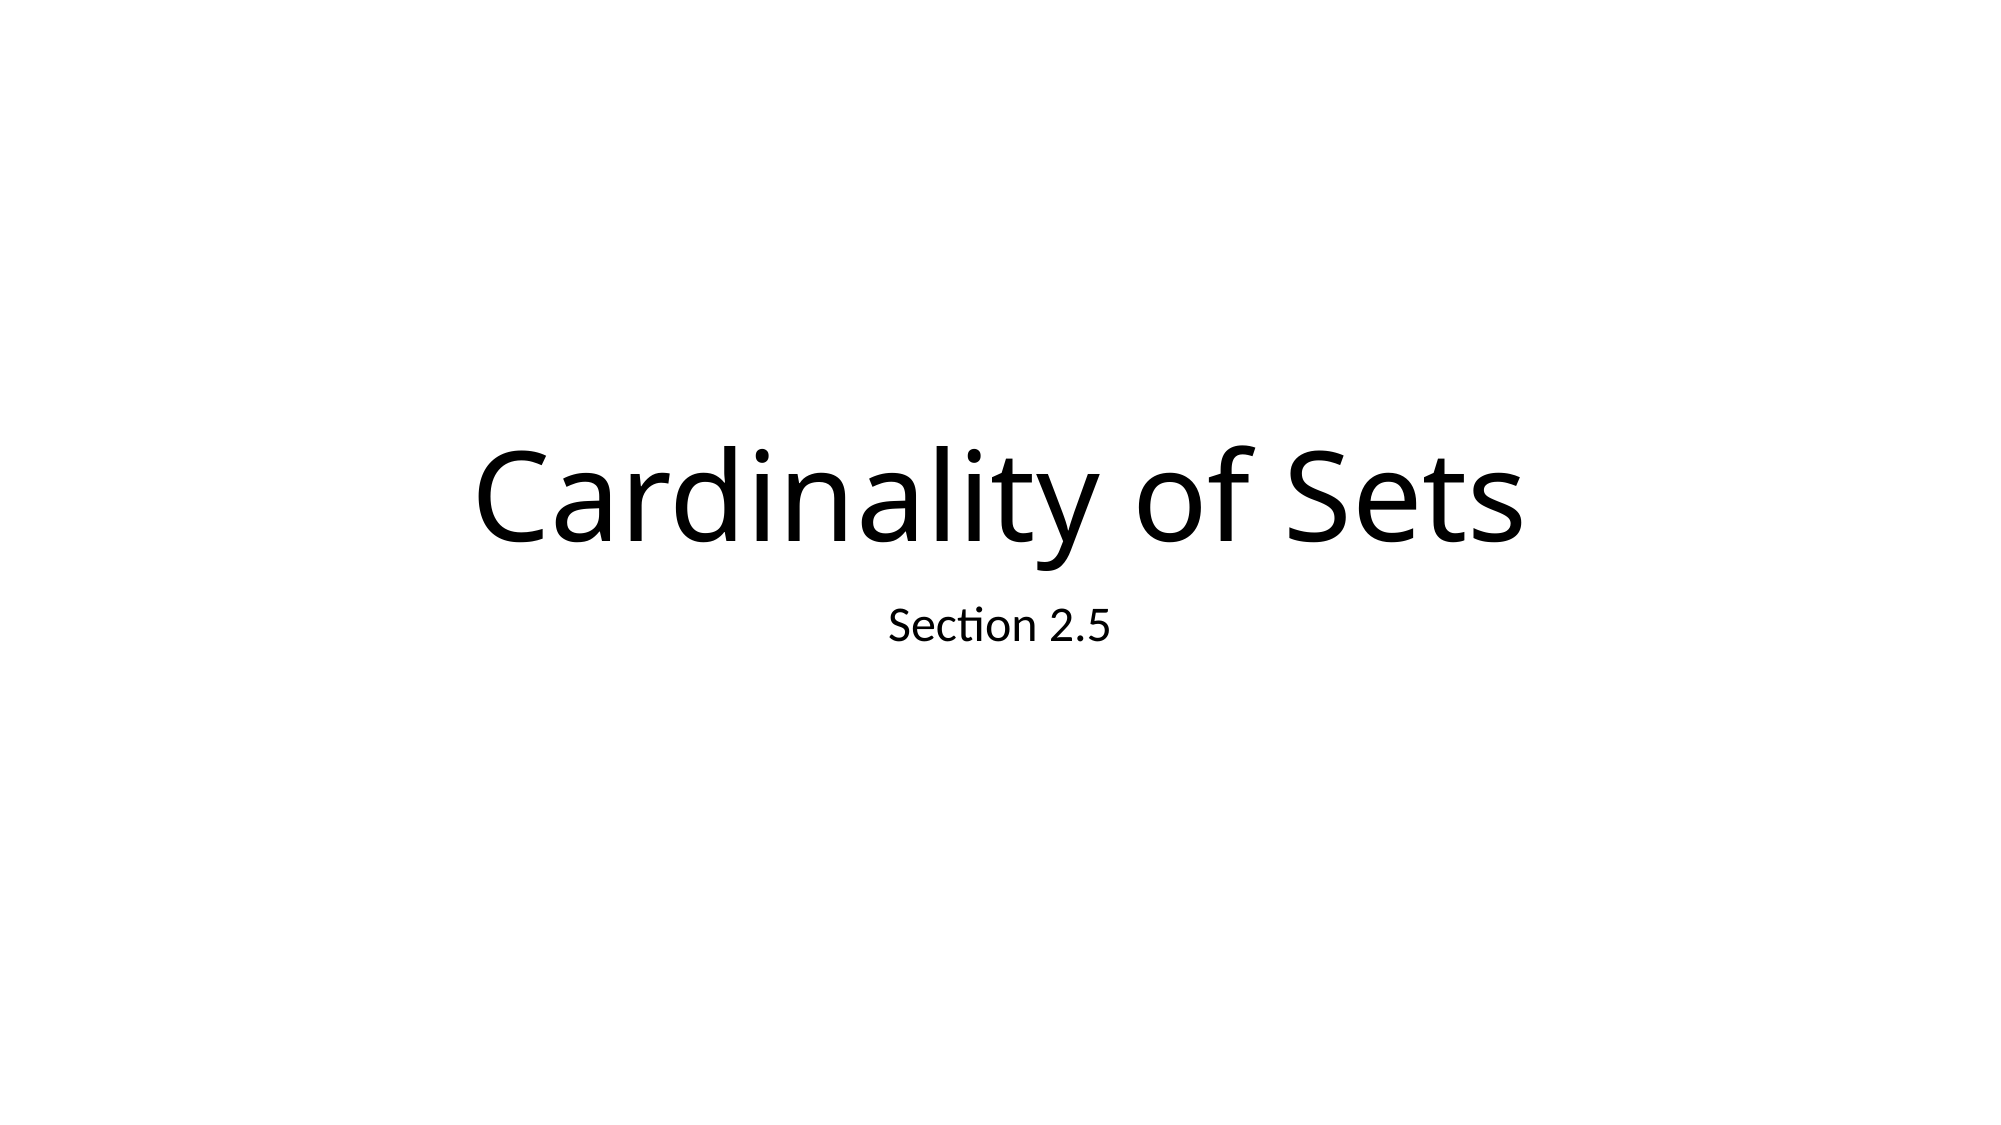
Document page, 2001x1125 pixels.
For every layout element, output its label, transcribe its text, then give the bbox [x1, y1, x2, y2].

subtitle Section 2.5 [249, 590, 1750, 863]
title Cardinality of Sets [249, 184, 1750, 576]
